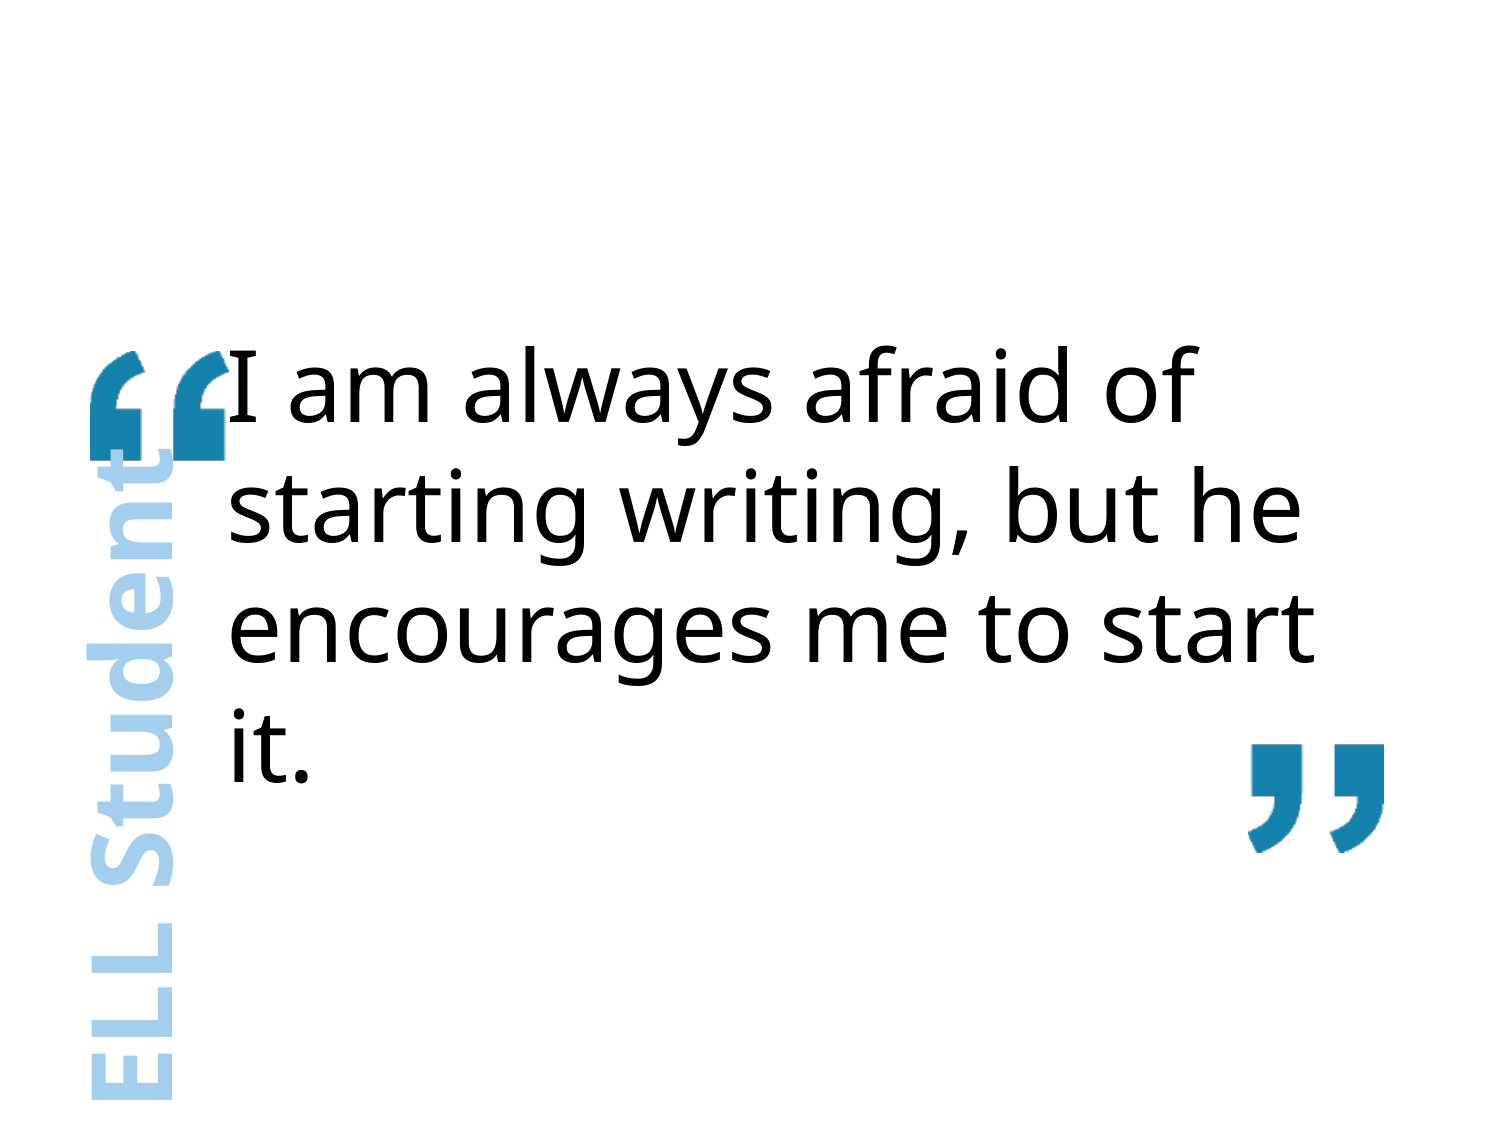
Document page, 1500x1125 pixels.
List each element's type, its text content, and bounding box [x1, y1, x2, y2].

picture [1248, 739, 1384, 853]
picture [90, 351, 229, 464]
text_box I am always afraid of starting writing, but he encourages me to start it. [159, 315, 1385, 810]
text_box ELL Student [52, 430, 203, 1125]
